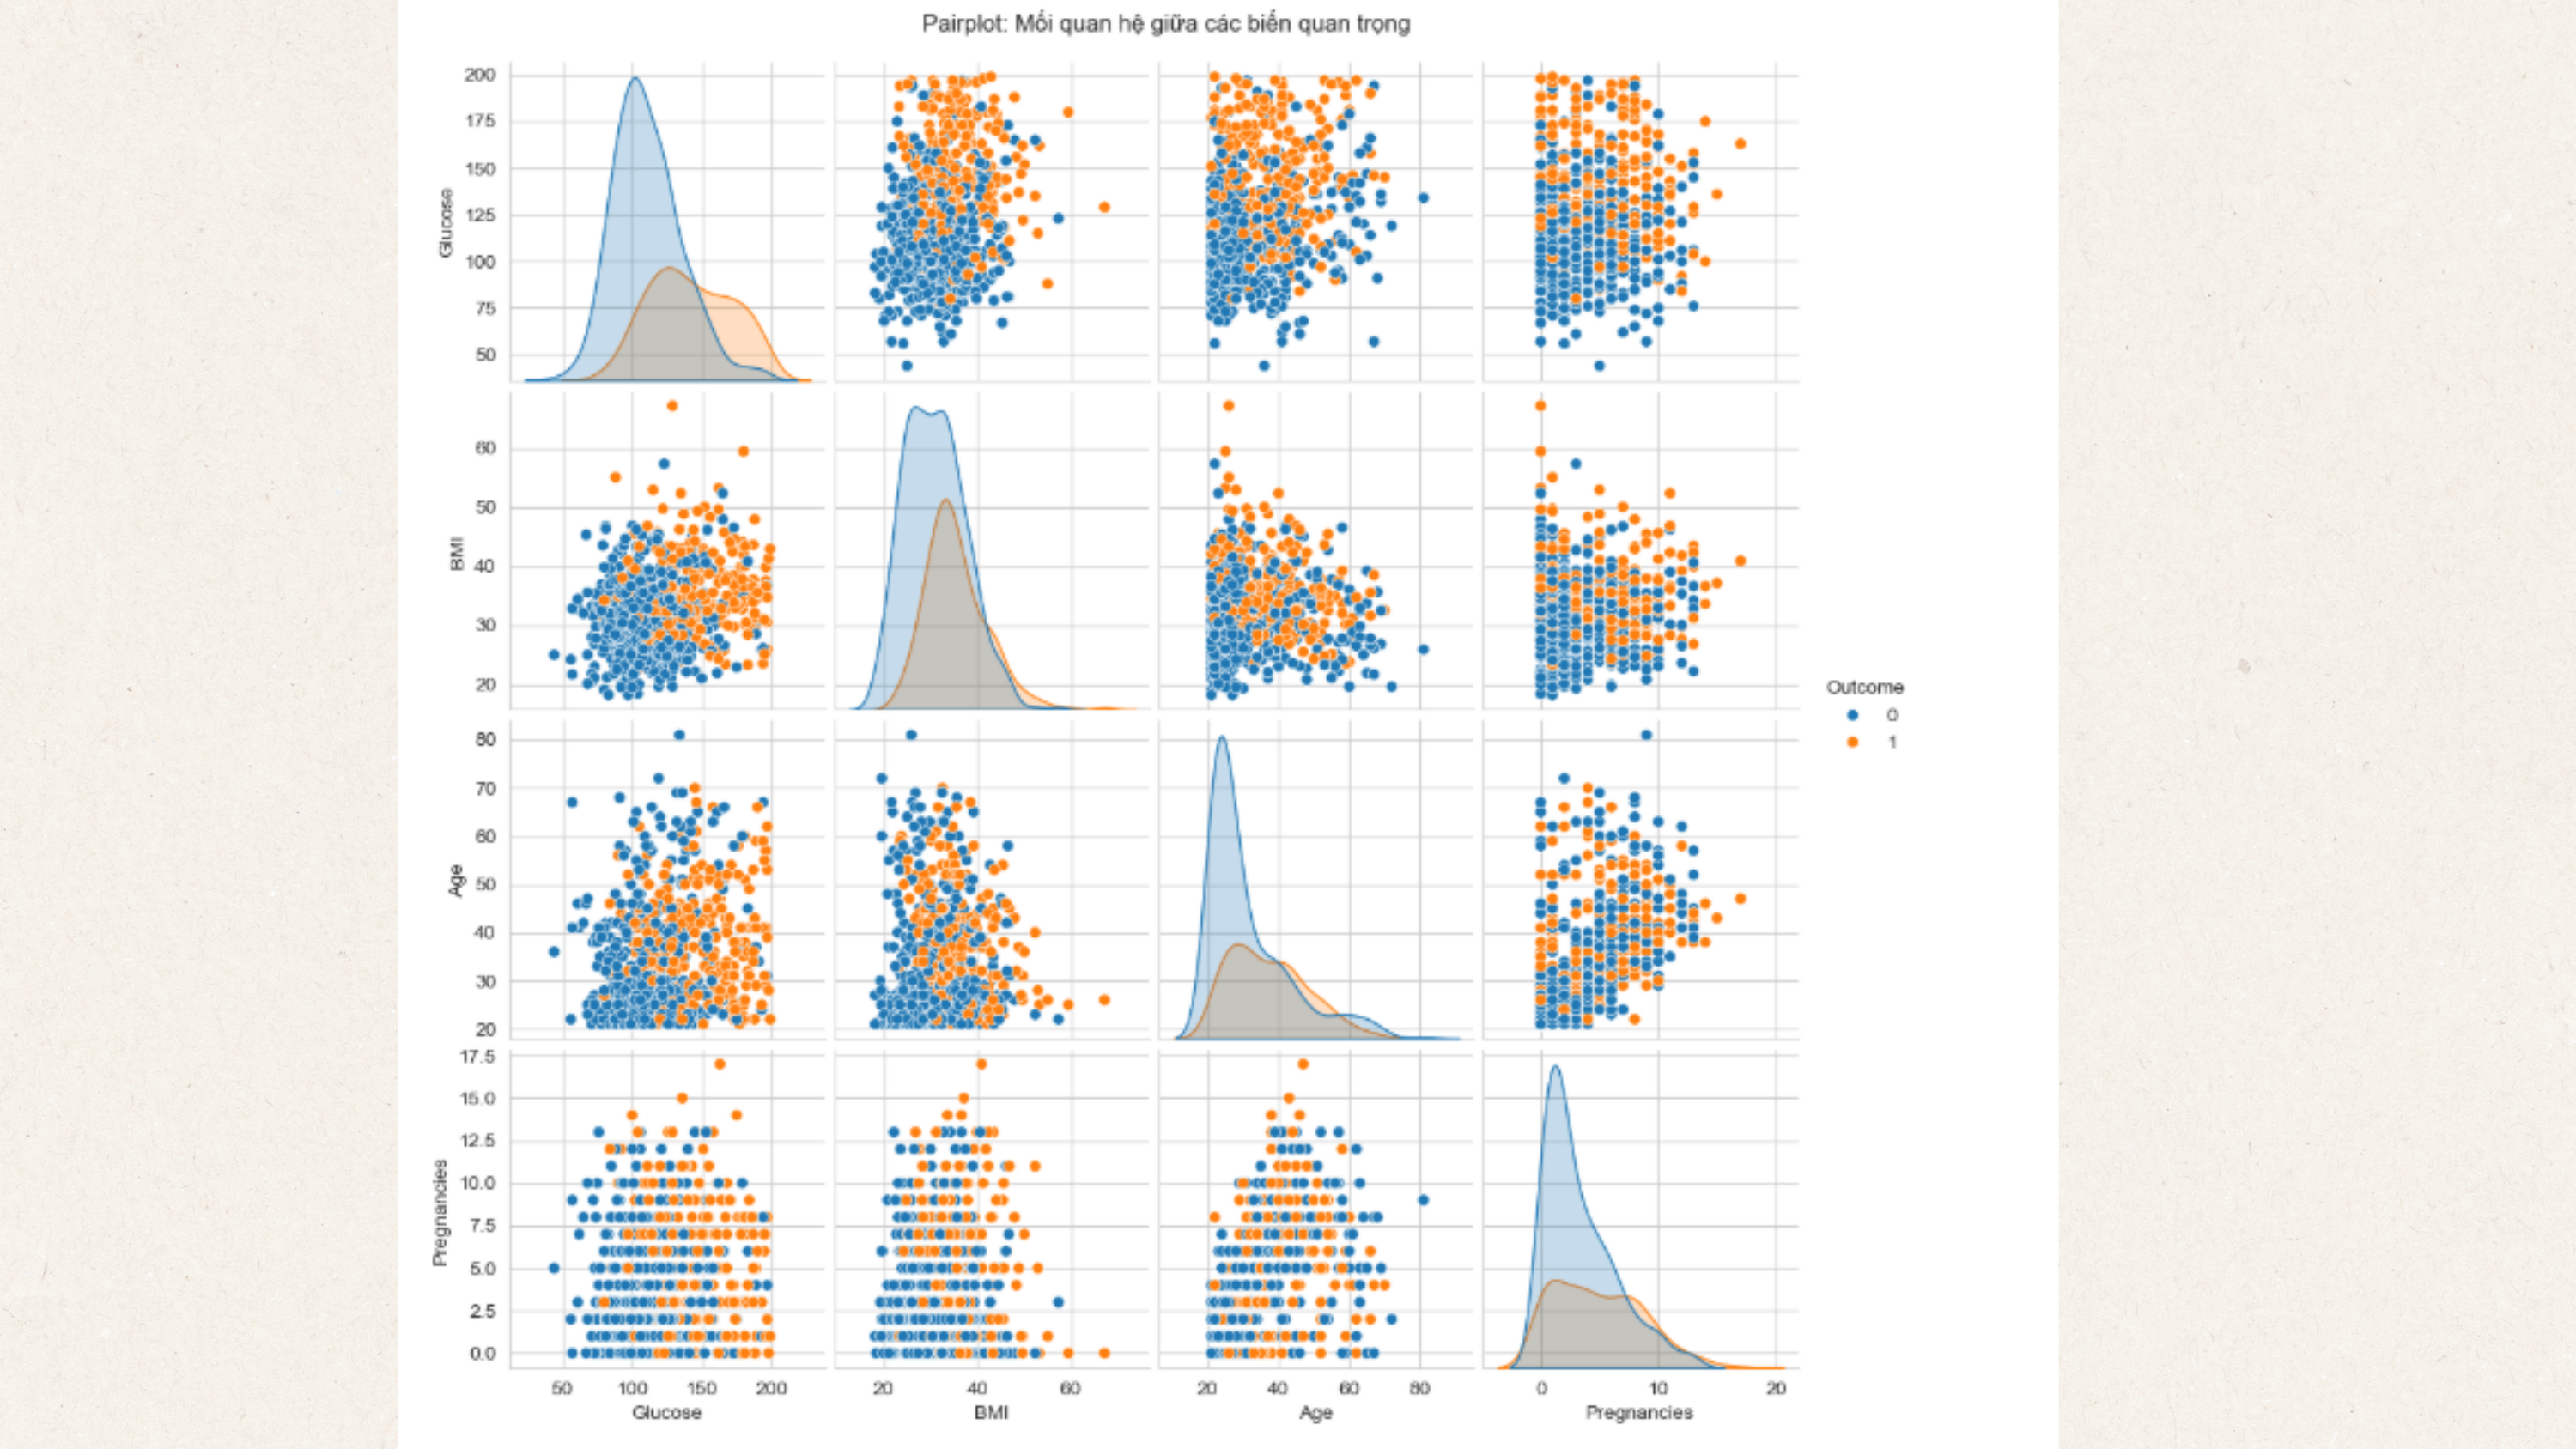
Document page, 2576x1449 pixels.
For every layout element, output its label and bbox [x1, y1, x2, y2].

text_box [2059, 0, 2576, 1449]
text_box [0, 0, 398, 1449]
text_box [398, 0, 2059, 1449]
